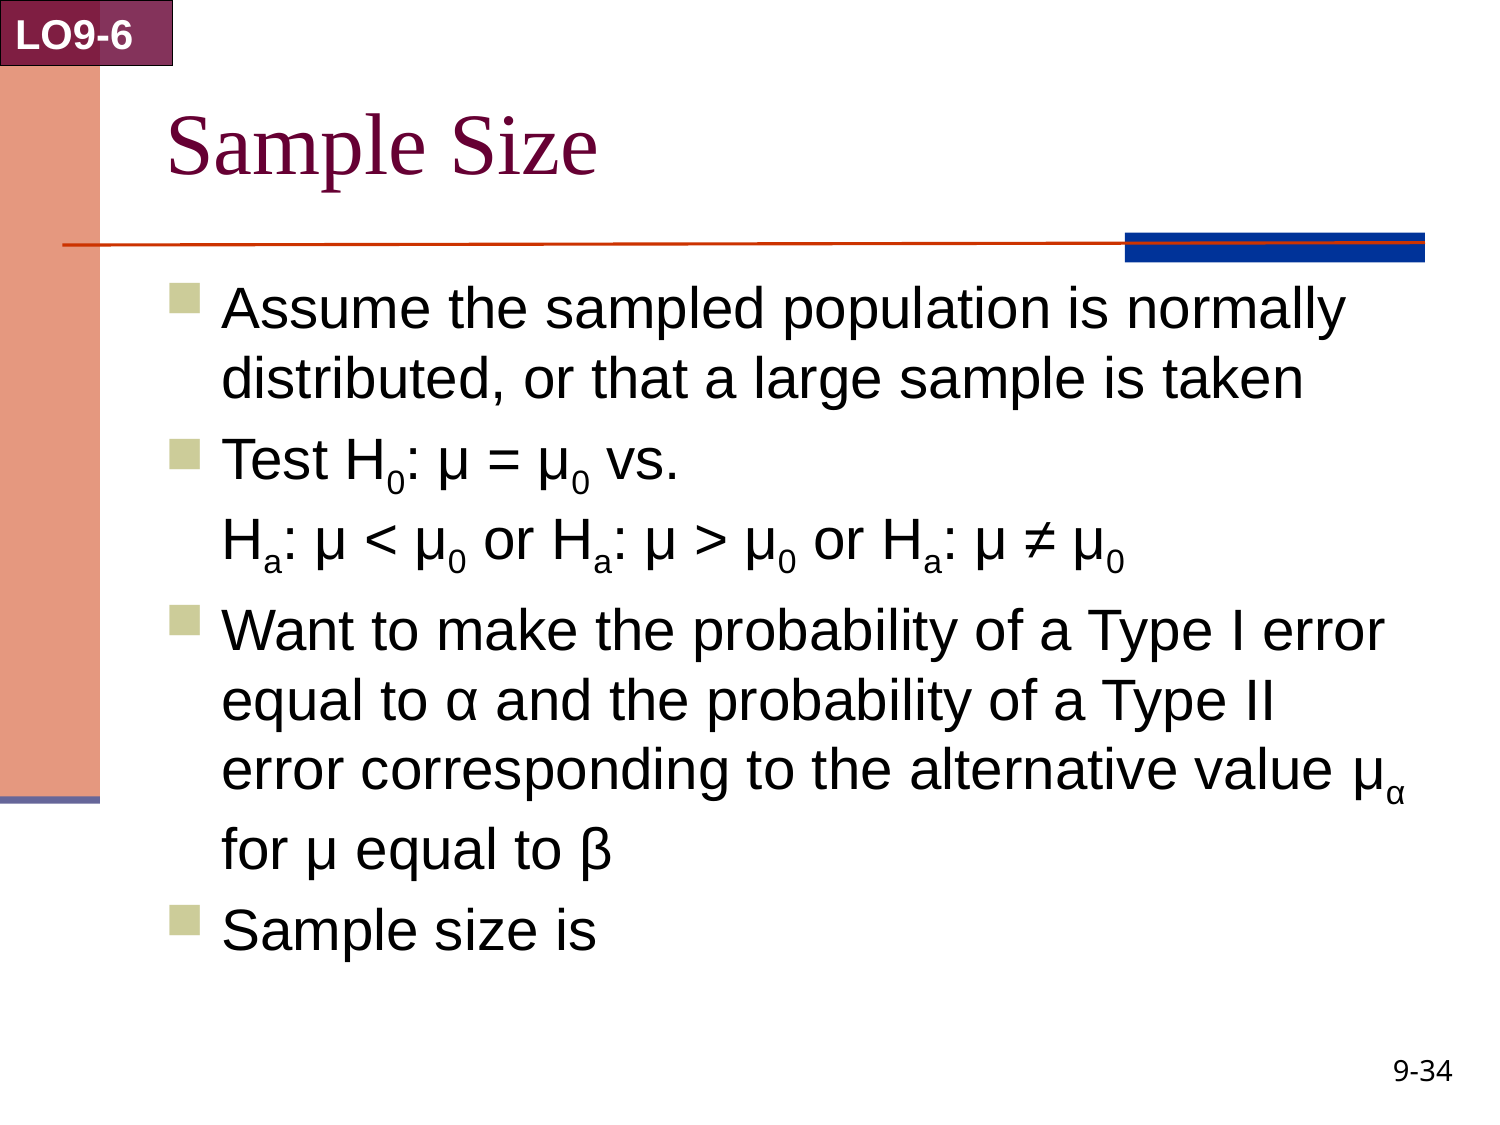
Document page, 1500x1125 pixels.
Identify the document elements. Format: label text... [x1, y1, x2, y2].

list LO9-6 [0, 0, 173, 66]
slide_number 9-34 [1155, 1024, 1468, 1100]
title Sample Size [150, 45, 1425, 234]
